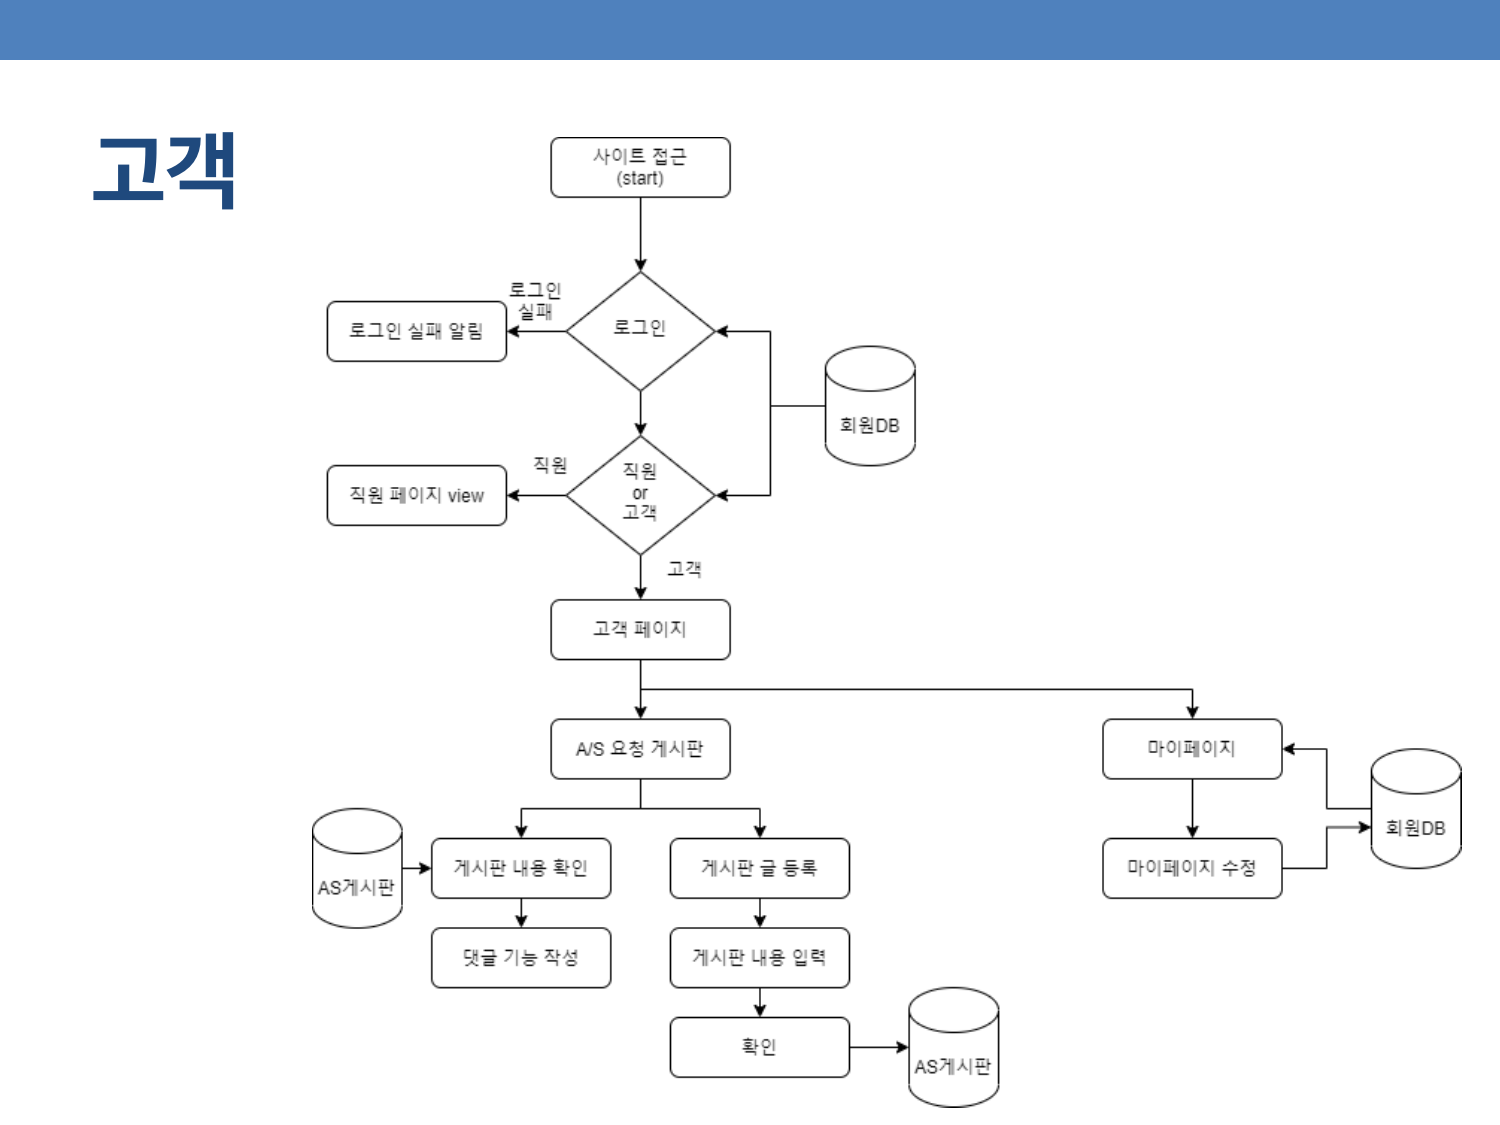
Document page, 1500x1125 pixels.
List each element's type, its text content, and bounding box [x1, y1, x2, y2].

title 고객 [75, 87, 1425, 250]
picture [312, 136, 1462, 1108]
